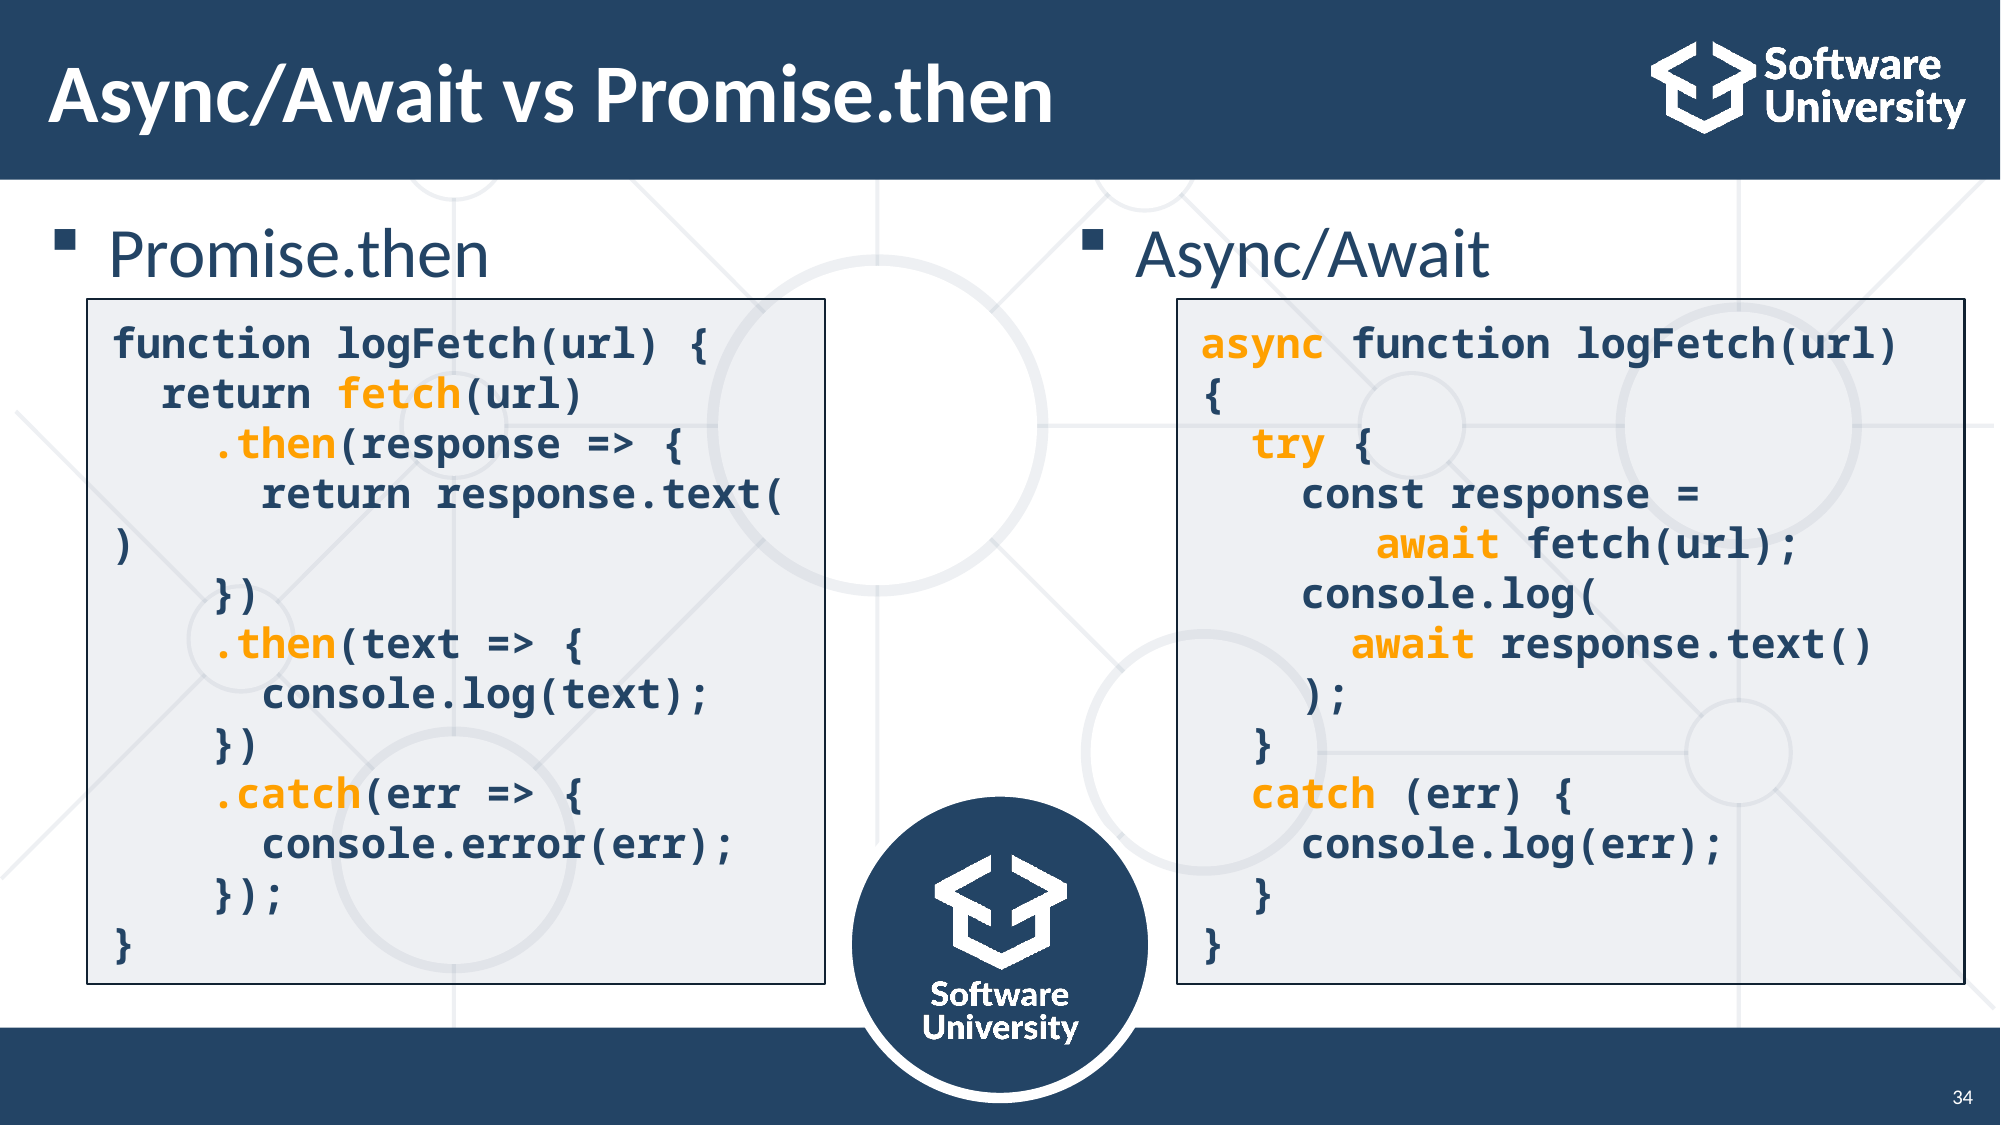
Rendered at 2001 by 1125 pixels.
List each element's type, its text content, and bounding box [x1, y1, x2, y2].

text_box function logFetch(url) { return fetch(url) .then(response => { return response.text() }) .then(text => { console.log(text); }) .catch(err => { console.error(err); }); } [87, 298, 825, 985]
title Async/Await vs Promise.then [31, 16, 1625, 162]
list Promise.then [31, 196, 941, 1010]
text_box async function logFetch(url) { try { const response = await fetch(url); console.log( await response.text() ); } catch (err) { console.log(err); } } [1177, 298, 1965, 985]
picture [1651, 41, 1966, 134]
list Async/Await [1059, 196, 1969, 1010]
slide_number 34 [1927, 1067, 1989, 1117]
picture [921, 854, 1079, 1049]
